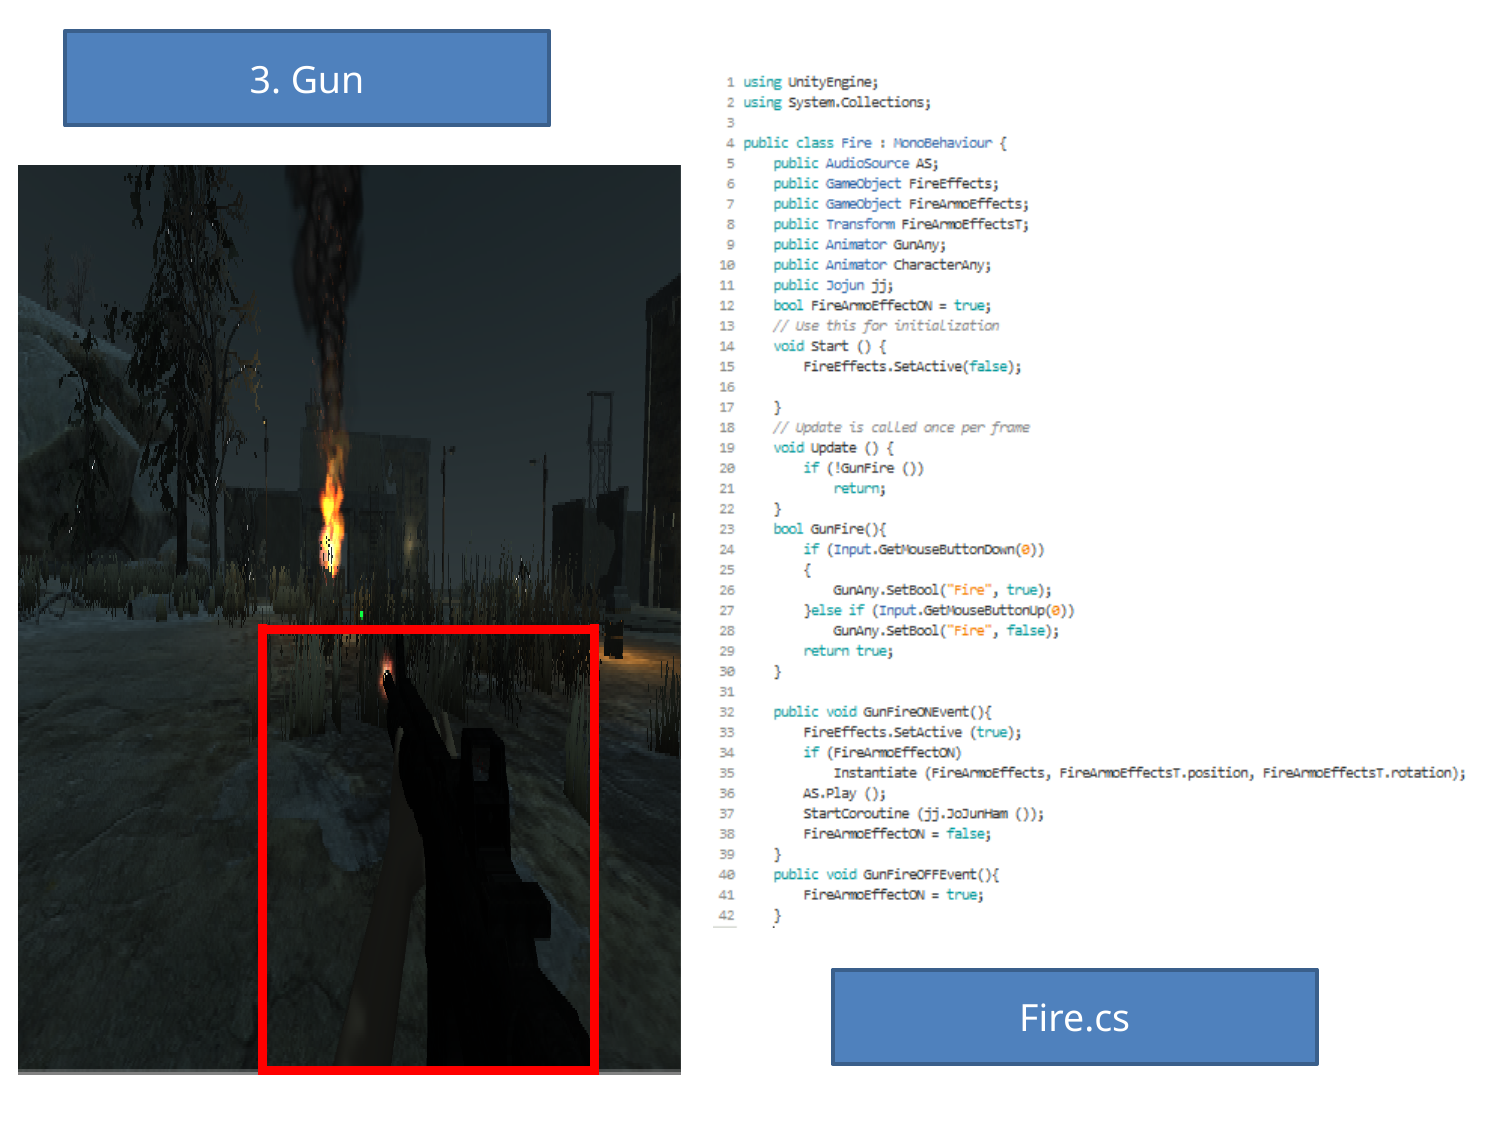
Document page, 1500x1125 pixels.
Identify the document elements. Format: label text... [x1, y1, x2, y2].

picture [712, 73, 1475, 929]
text_box Fire.cs [831, 968, 1319, 1066]
picture [264, 630, 594, 1070]
text_box 3. Gun [63, 29, 551, 127]
picture [264, 1071, 594, 1075]
picture [18, 164, 681, 1075]
